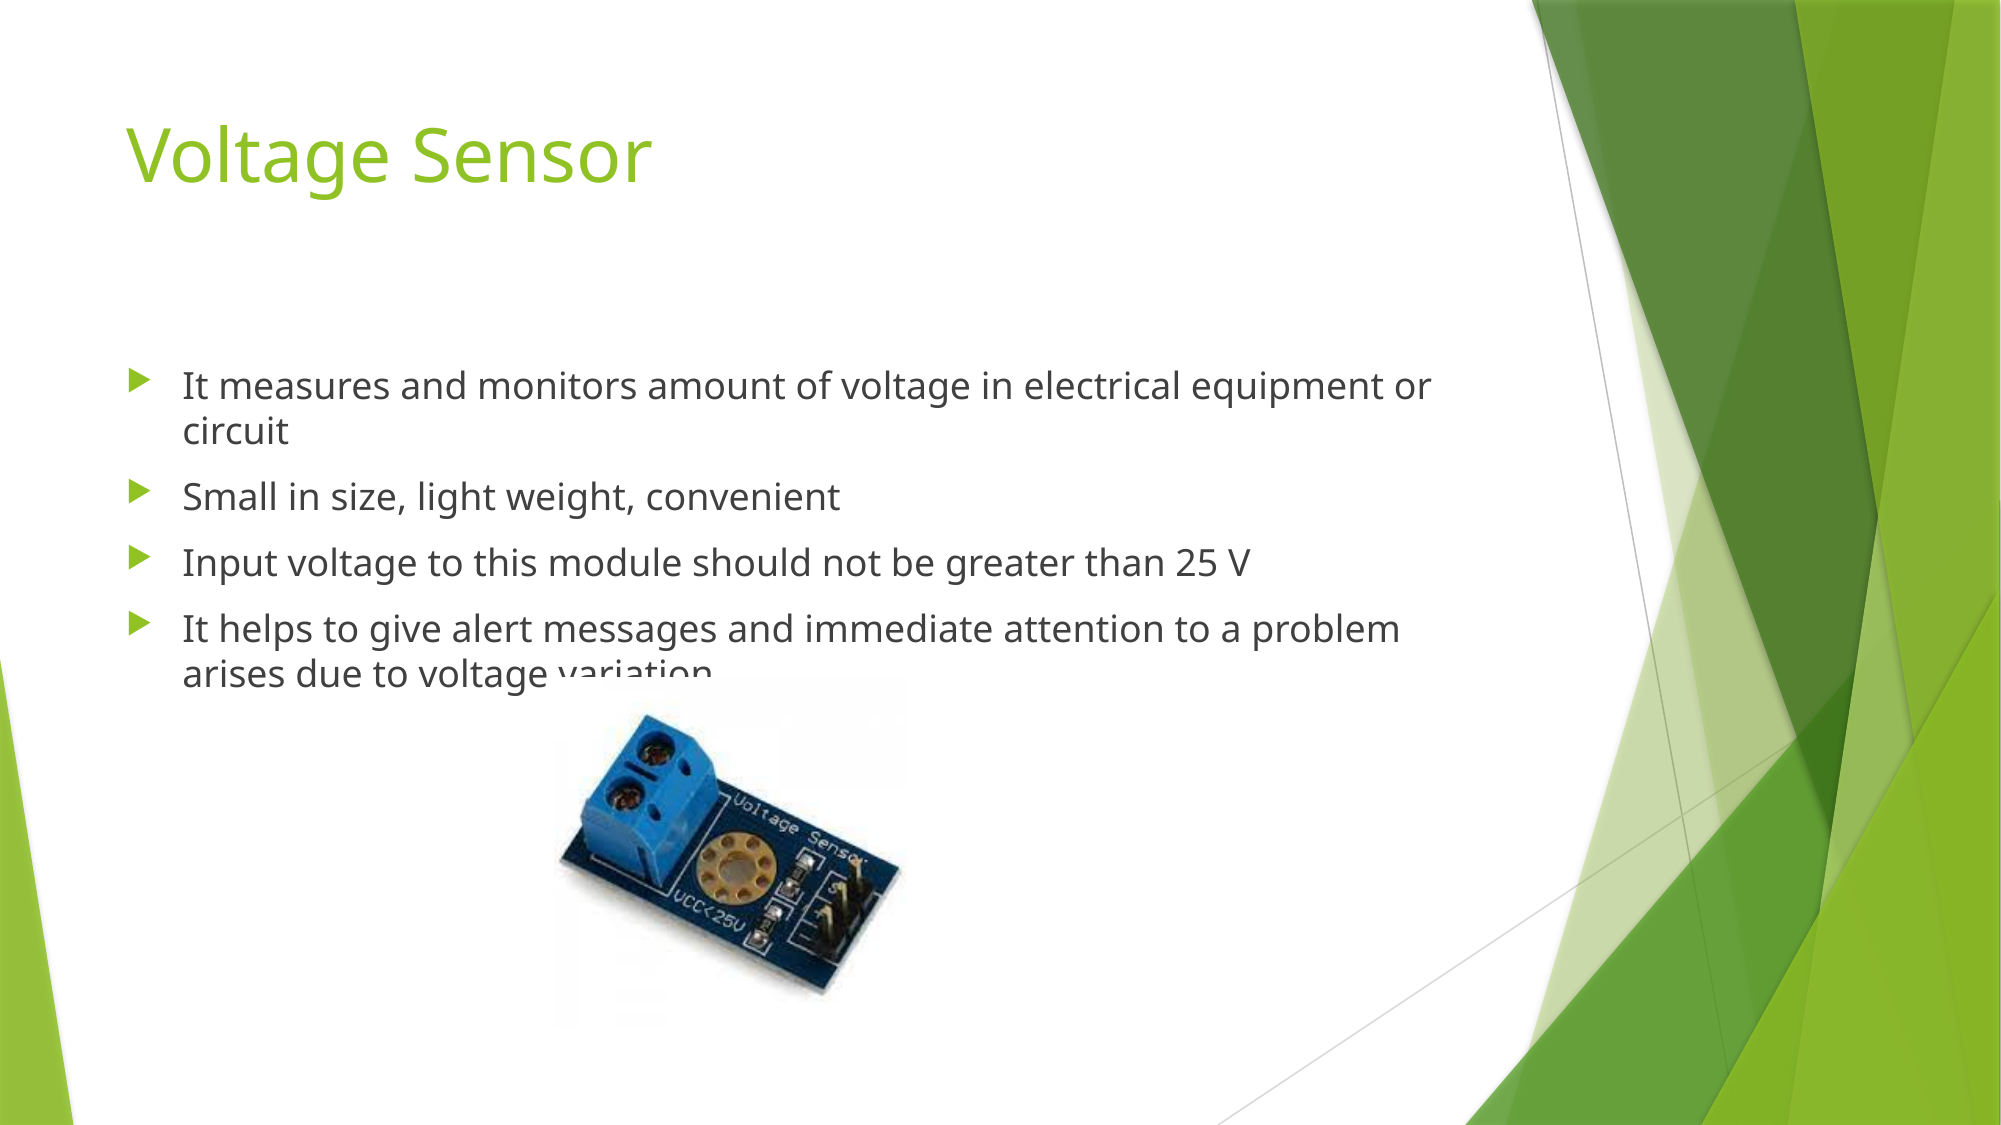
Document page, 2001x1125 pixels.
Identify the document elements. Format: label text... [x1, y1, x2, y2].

picture [554, 676, 907, 1030]
title Voltage Sensor [111, 99, 1522, 317]
list It measures and monitors amount of voltage in electrical equipment or circuit Small in size, light weight, convenient Input voltage to this module should not be greater than 25 V It helps to give alert messages and immediate attention to a problem arises due to voltage variation [111, 354, 1522, 992]
